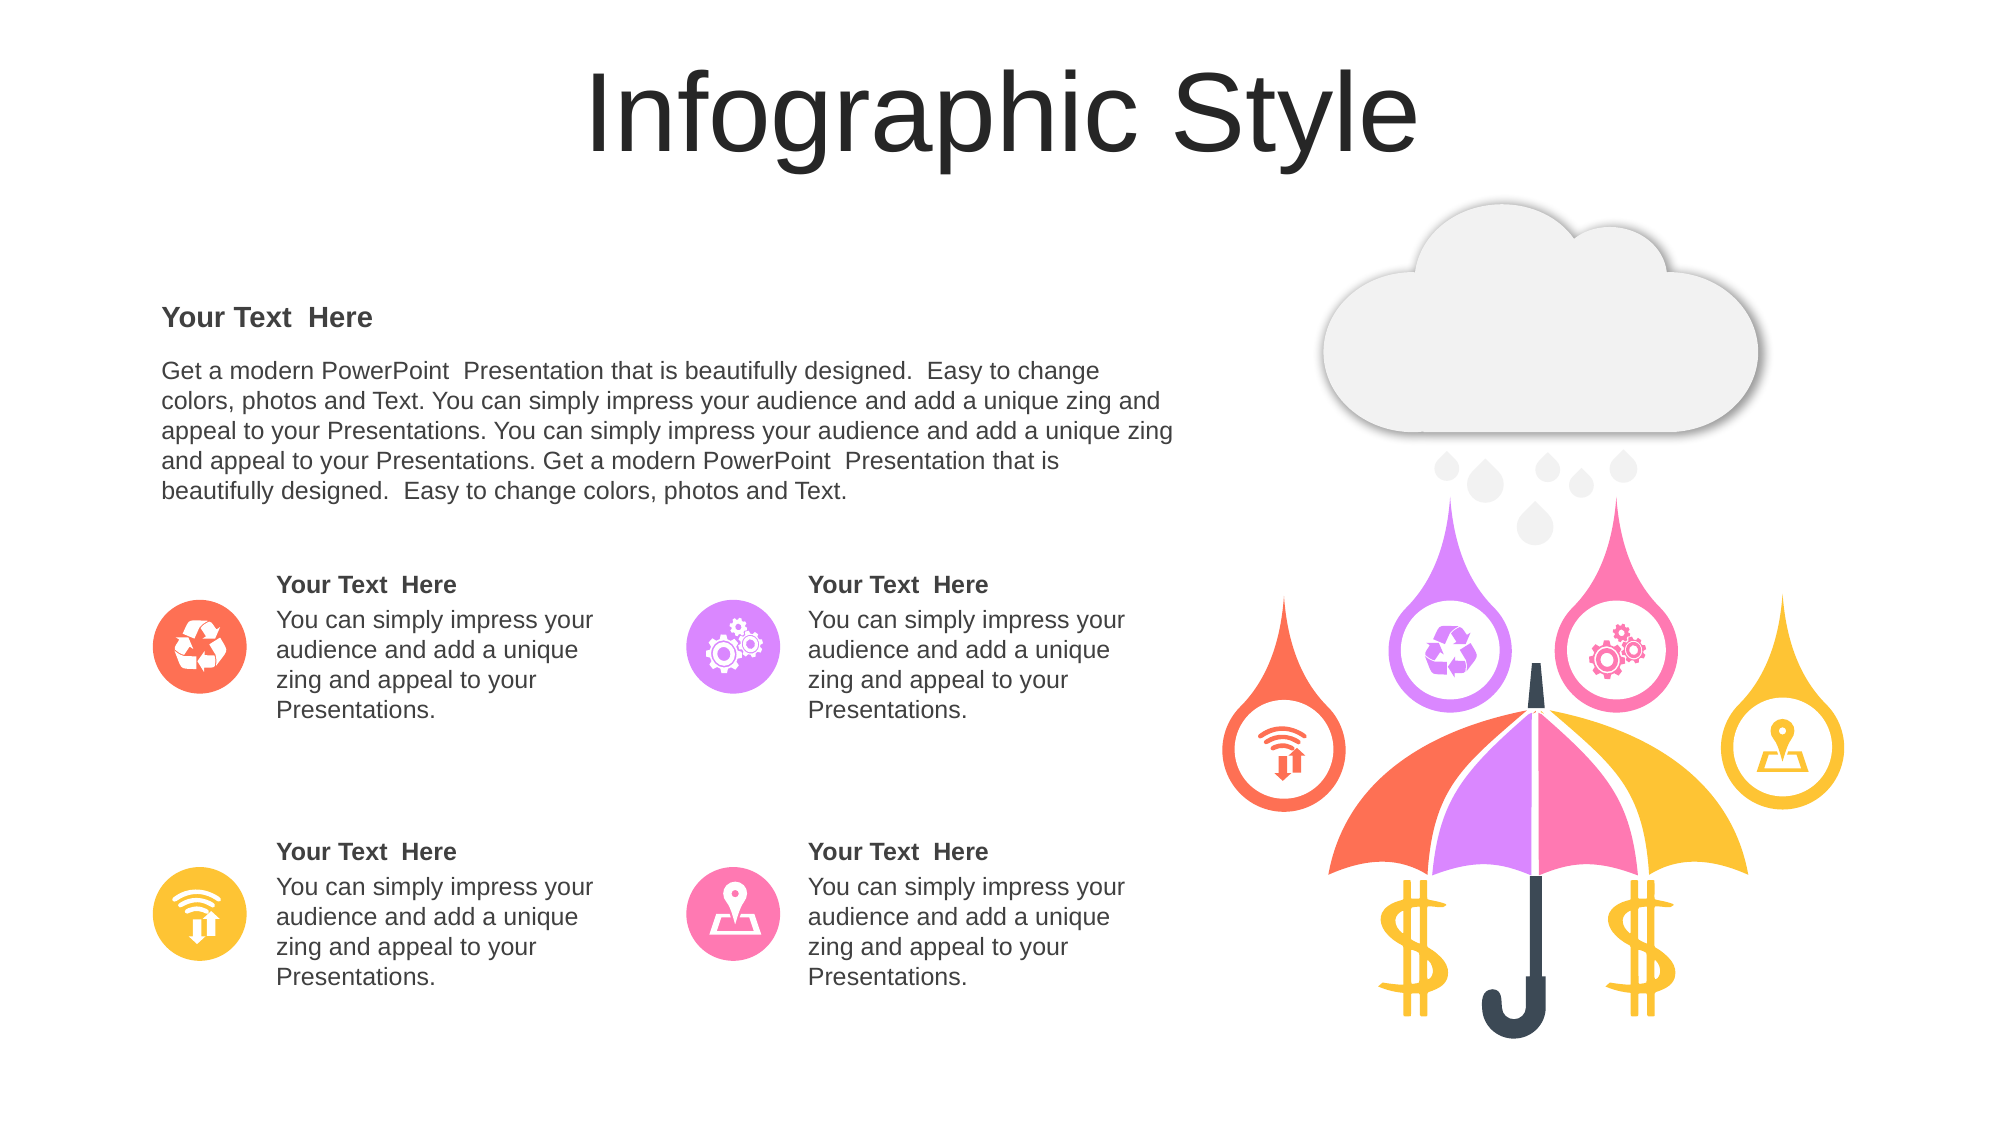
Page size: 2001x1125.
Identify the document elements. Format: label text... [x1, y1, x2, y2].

text_box [685, 866, 782, 962]
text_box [793, 560, 1153, 733]
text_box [146, 290, 1193, 514]
text_box [685, 598, 782, 695]
list Infographic Style [53, 55, 1952, 175]
text_box [171, 888, 223, 946]
text_box [707, 880, 763, 936]
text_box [1328, 662, 1749, 1039]
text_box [1434, 454, 1638, 546]
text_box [261, 827, 629, 1000]
text_box [1322, 203, 1760, 434]
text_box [1222, 688, 1346, 812]
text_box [261, 560, 629, 733]
text_box [151, 866, 248, 962]
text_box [1720, 686, 1845, 810]
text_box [1388, 589, 1512, 713]
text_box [1554, 589, 1679, 713]
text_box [793, 827, 1153, 1000]
text_box [172, 619, 228, 676]
text_box [704, 616, 765, 675]
text_box [151, 598, 248, 695]
